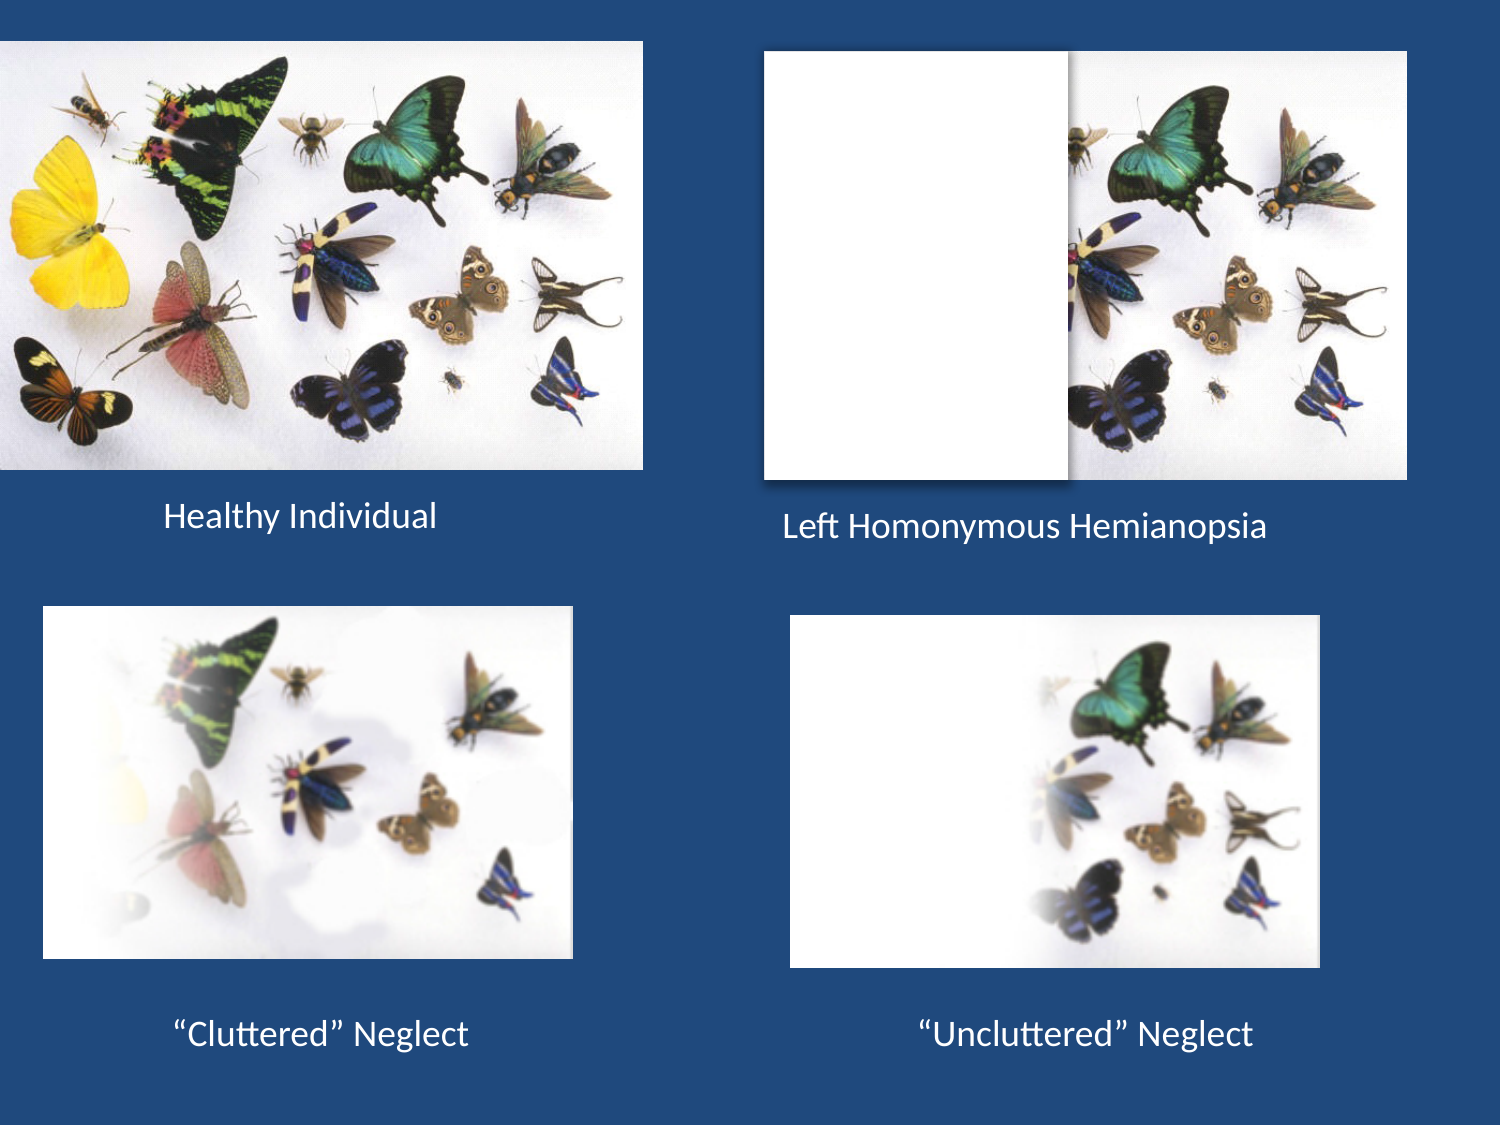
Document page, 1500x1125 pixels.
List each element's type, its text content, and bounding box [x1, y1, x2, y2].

picture [43, 606, 573, 959]
text_box “Cluttered” Neglect [156, 1001, 485, 1062]
picture [0, 40, 643, 470]
text_box Healthy Individual [148, 483, 453, 544]
picture [764, 51, 1408, 481]
picture [790, 615, 1320, 968]
text_box “Uncluttered” Neglect [901, 1001, 1269, 1062]
text_box Left Homonymous Hemianopsia [767, 493, 1284, 554]
